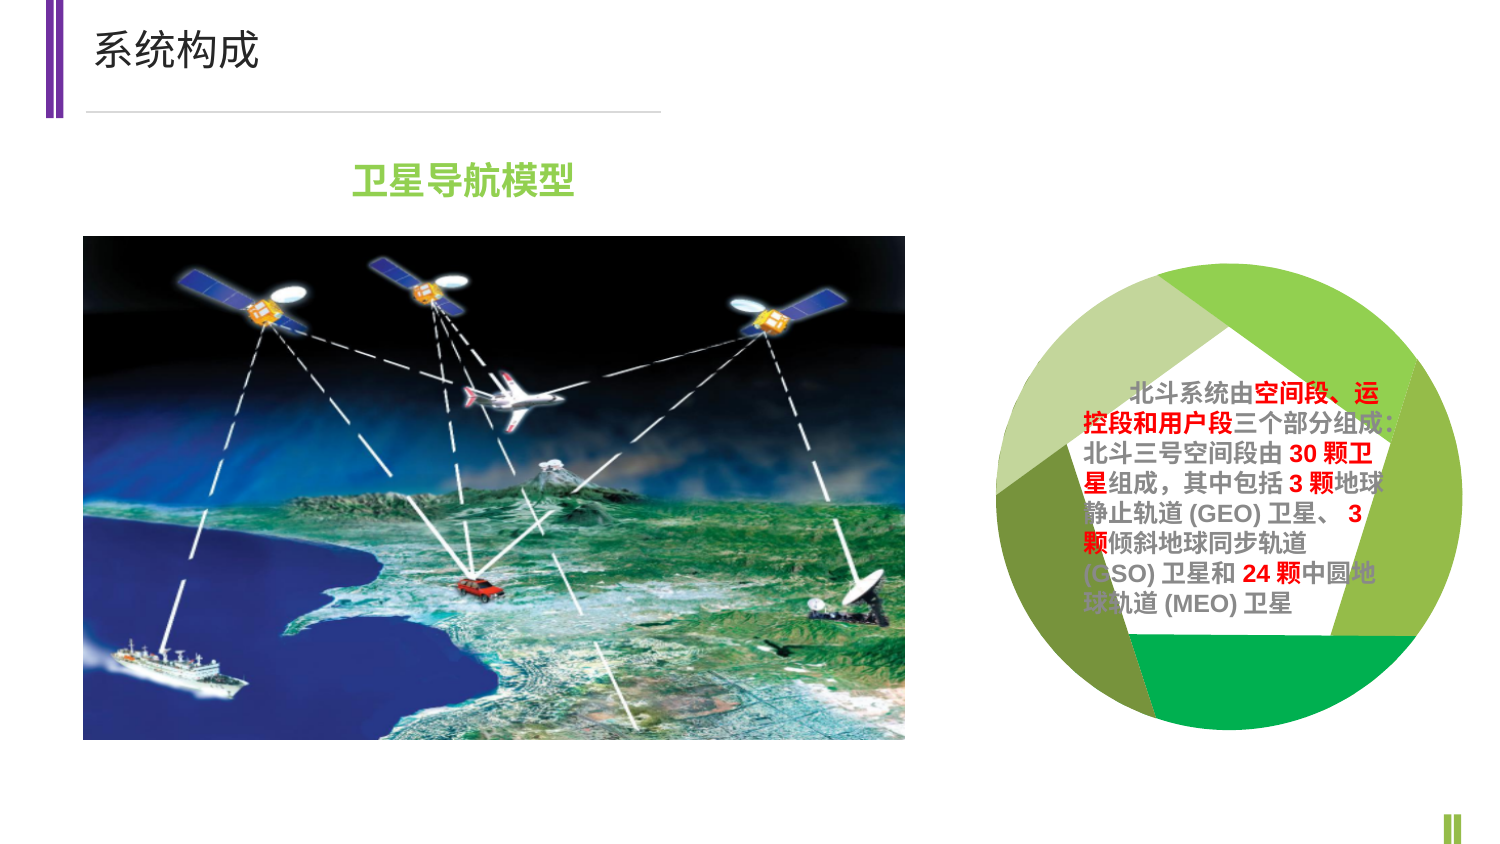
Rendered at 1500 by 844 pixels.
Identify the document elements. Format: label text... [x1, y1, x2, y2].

picture [899, 483, 905, 502]
text_box 卫星导航模型 [336, 149, 750, 210]
picture [82, 236, 905, 740]
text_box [962, 193, 1459, 736]
text_box 系统构成 [78, 15, 714, 81]
